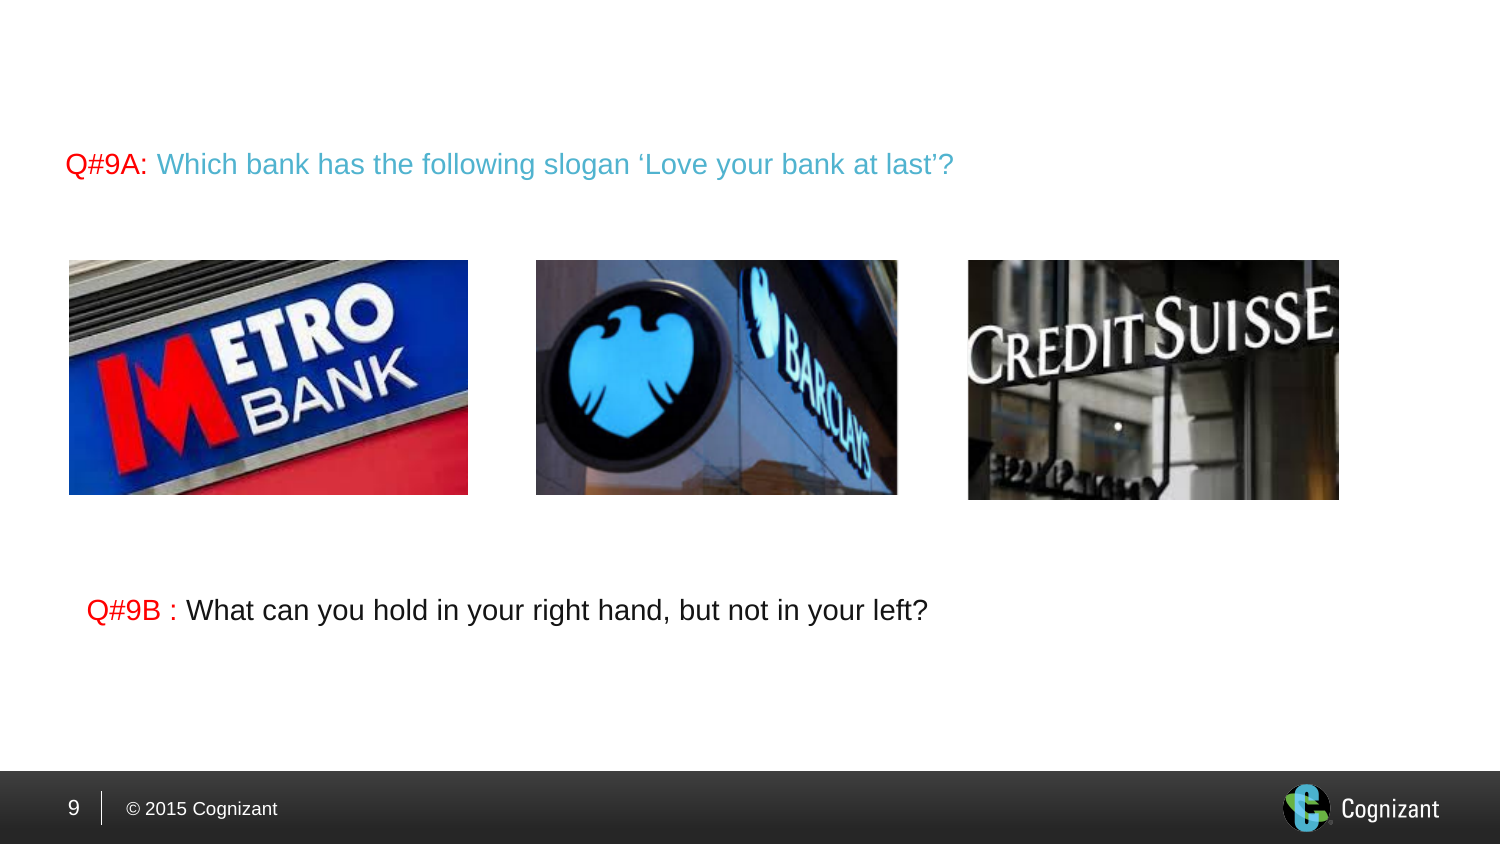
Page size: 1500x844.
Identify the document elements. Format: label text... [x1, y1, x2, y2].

text_box Q#9B : What can you hold in your right hand, but not in your left? [71, 578, 1411, 634]
picture [1283, 784, 1439, 832]
text_box Q#9A: Which bank has the following slogan ‘Love your bank at last’? [50, 137, 1470, 188]
picture [967, 260, 1339, 500]
picture [69, 260, 468, 495]
slide_number 9 [6, 775, 95, 838]
picture [536, 260, 899, 496]
